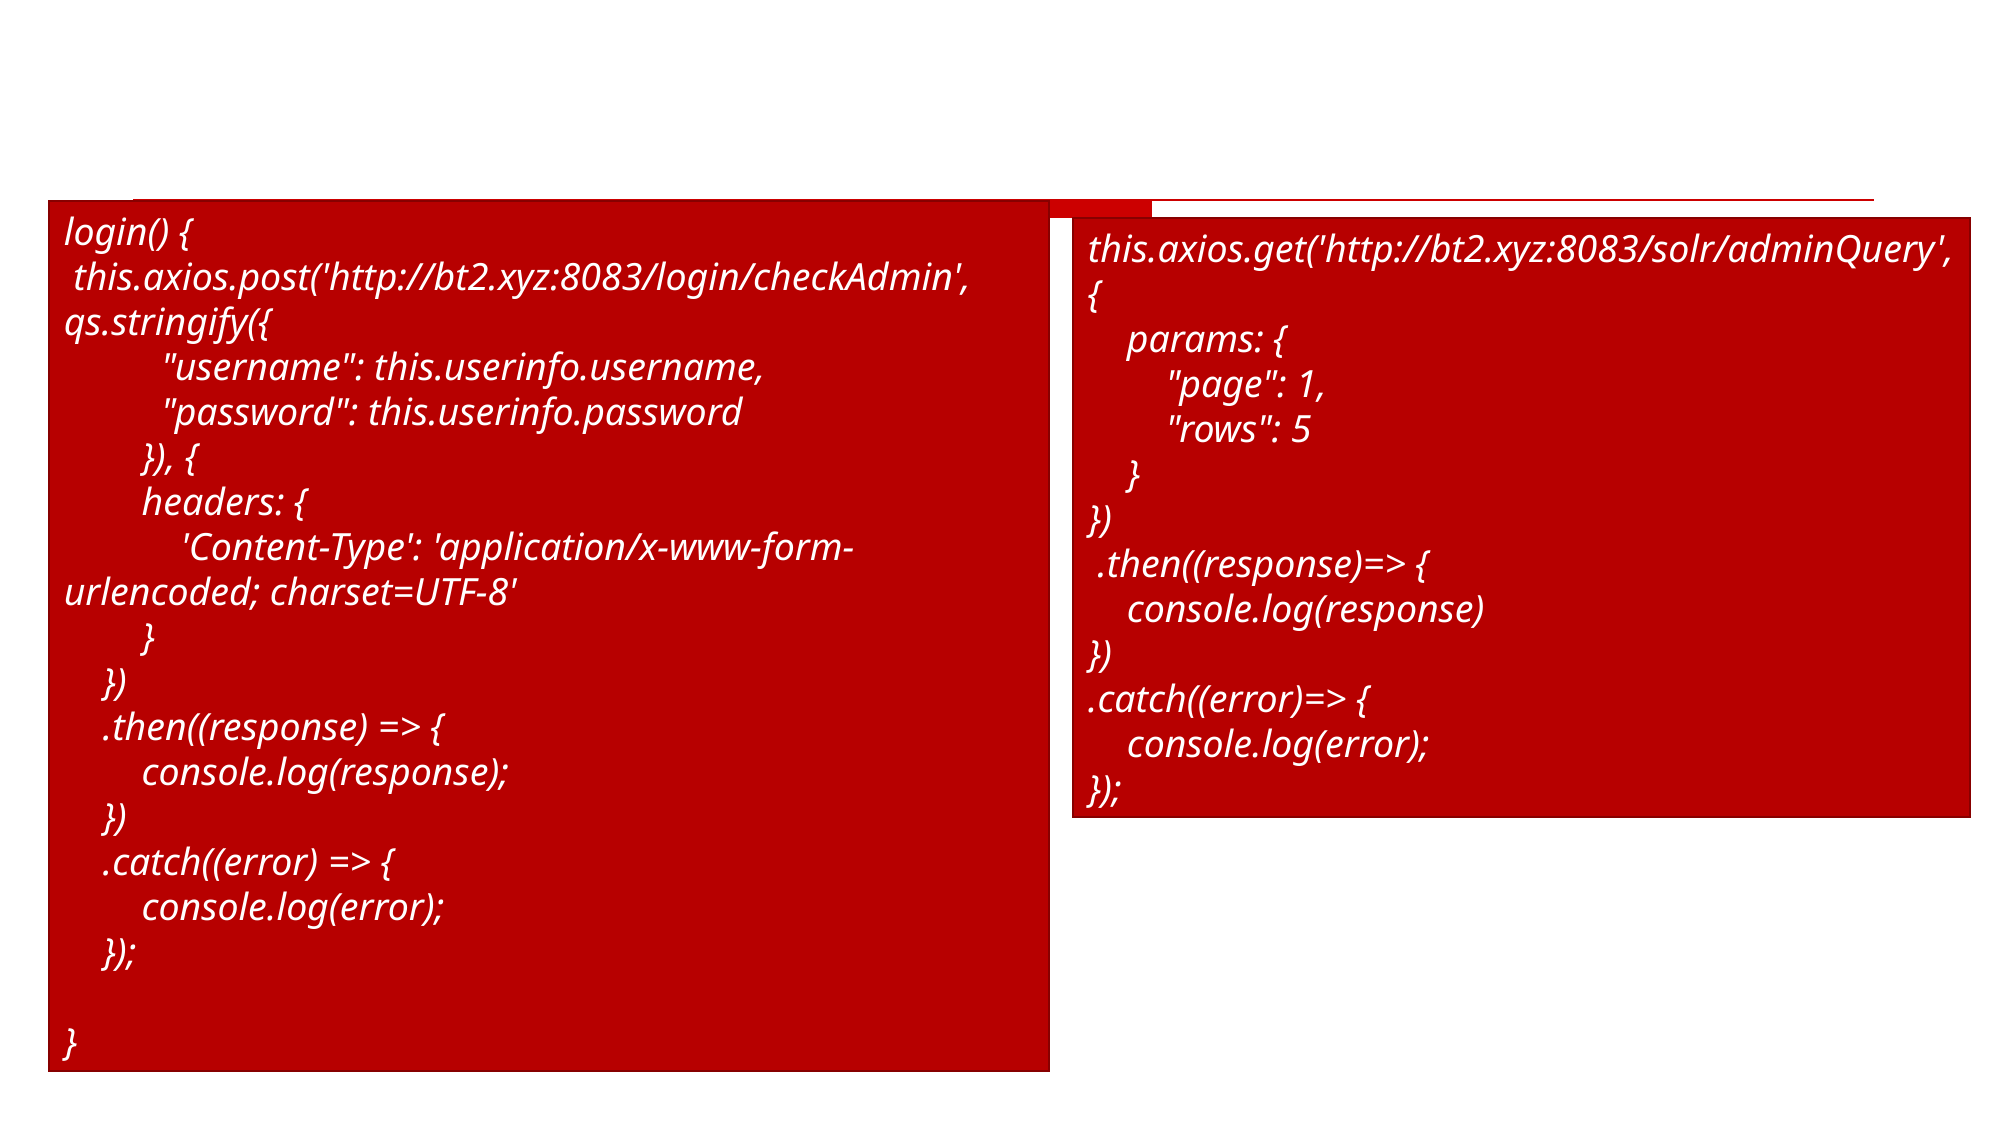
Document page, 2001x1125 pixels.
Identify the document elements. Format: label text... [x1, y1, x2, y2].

text_box this.axios.get('http://bt2.xyz:8083/solr/adminQuery', { params: { "page": 1, "rows": 5 } }) .then((response)=> { console.log(response) }) .catch((error)=> { console.log(error); }); [1072, 217, 1971, 818]
text_box login() { this.axios.post('http://bt2.xyz:8083/login/checkAdmin', qs.stringify({ "username": this.userinfo.username, "password": this.userinfo.password }), { headers: { 'Content-Type': 'application/x-www-form-urlencoded; charset=UTF-8' } }) .then((response) => { console.log(response); }) .catch((error) => { console.log(error); }); } [48, 200, 1050, 1072]
